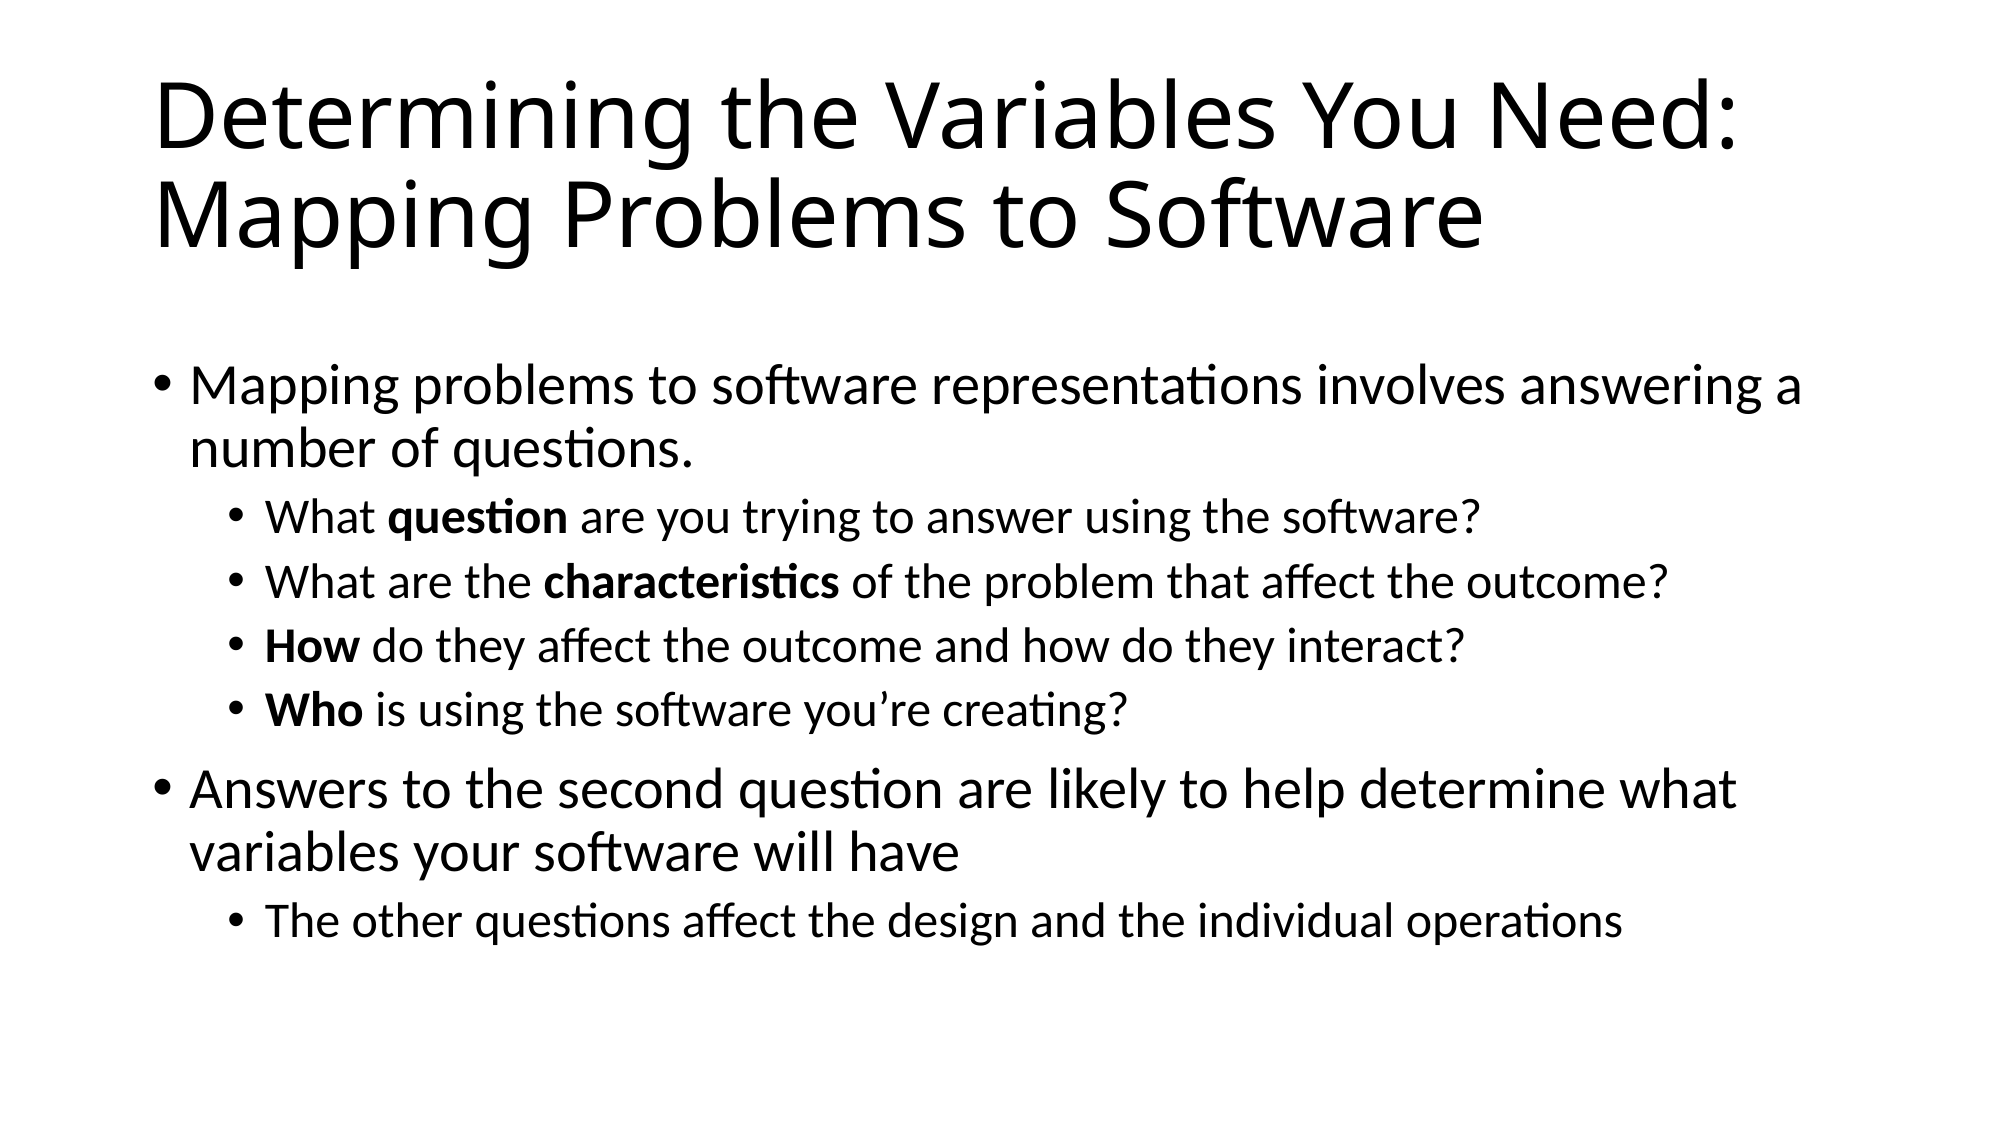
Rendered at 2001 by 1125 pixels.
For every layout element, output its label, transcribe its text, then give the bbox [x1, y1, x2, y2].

list Mapping problems to software representations involves answering a number of questions. What question are you trying to answer using the software? What are the characteristics of the problem that affect the outcome? How do they affect the outcome and how do they interact? Who is using the software you’re creating? Answers to the second question are likely to help determine what variables your software will have The other questions affect the design and the individual operations [137, 346, 1863, 1014]
title Determining the Variables You Need: Mapping Problems to Software [137, 59, 1863, 278]
